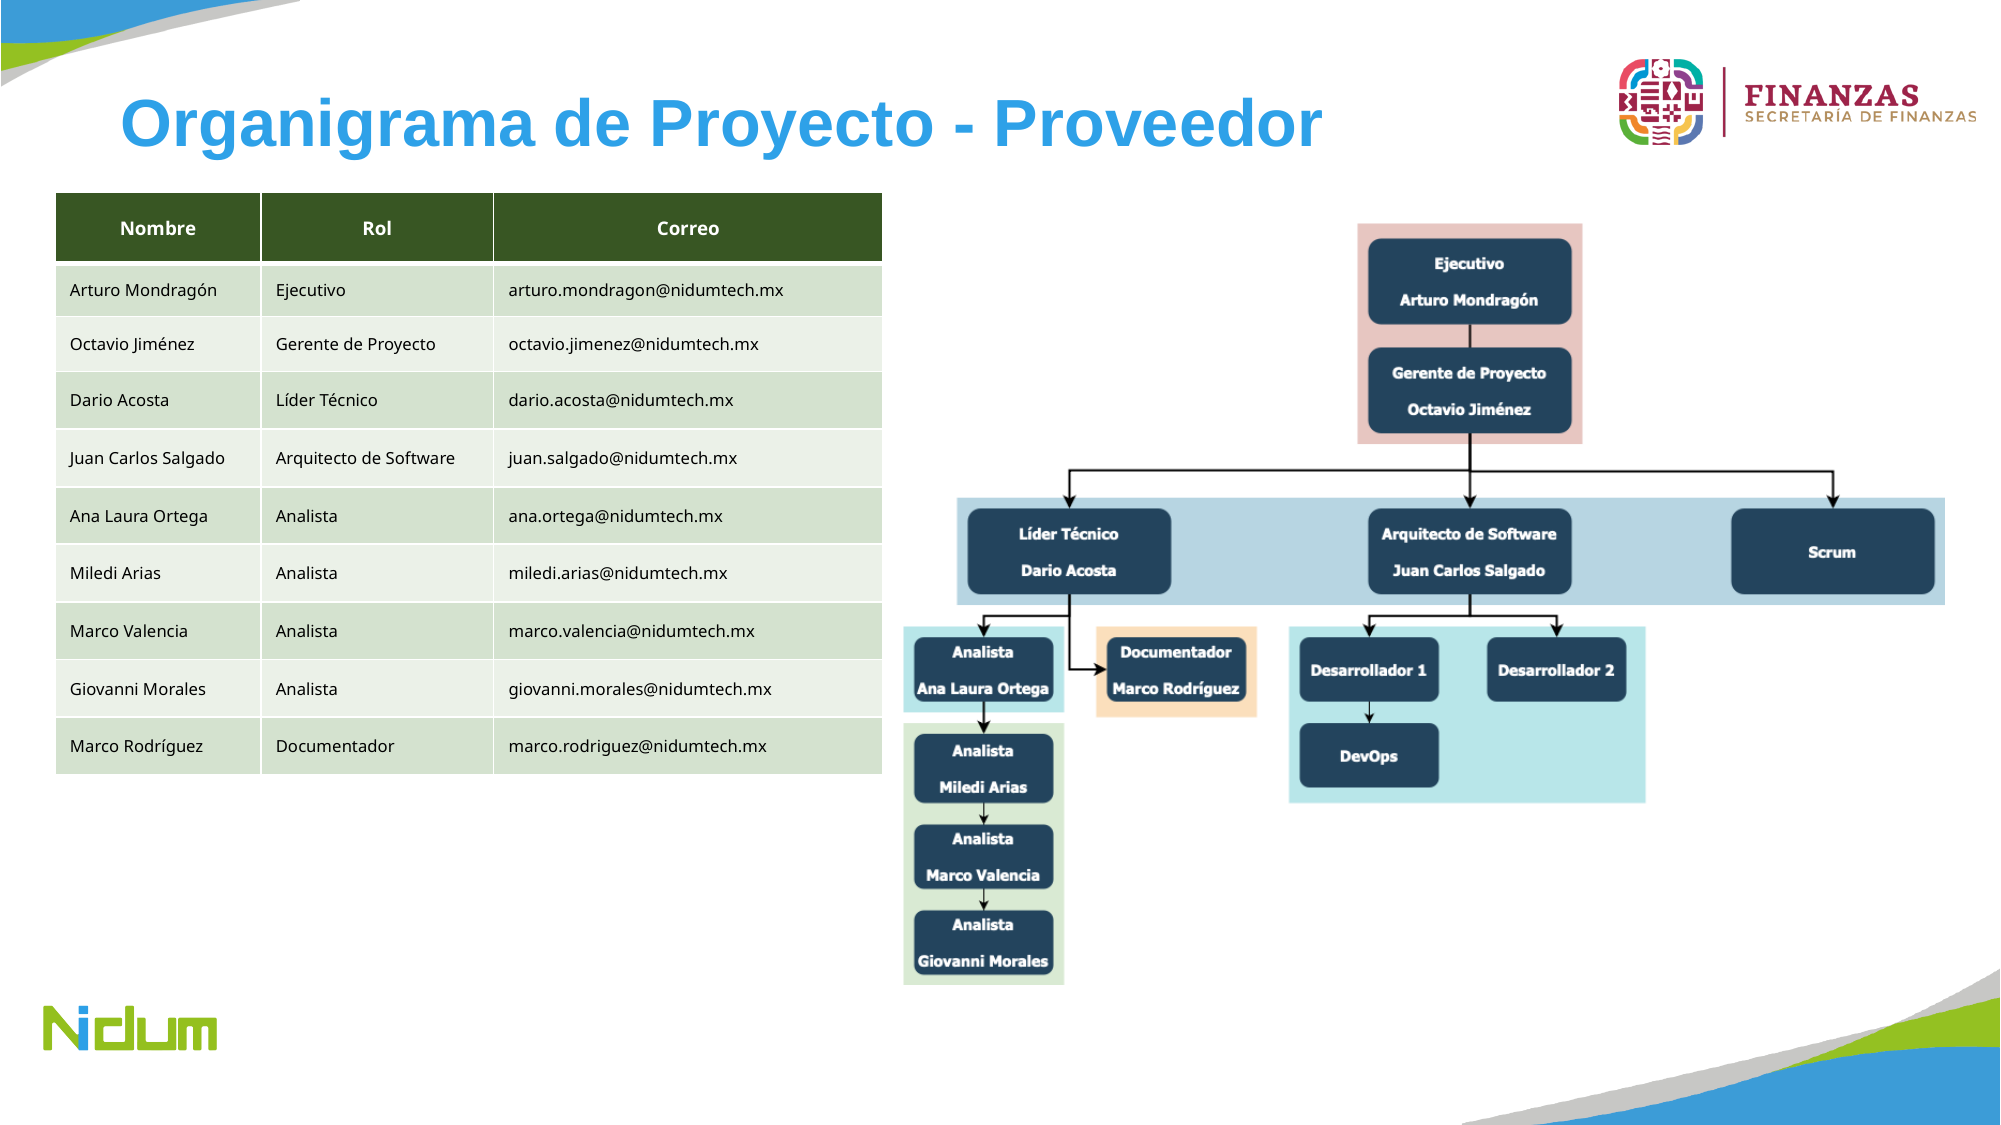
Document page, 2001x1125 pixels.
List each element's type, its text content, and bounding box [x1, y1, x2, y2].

table_header Rol [262, 193, 493, 261]
table_cell Gerente de Proyecto [262, 317, 493, 371]
table_cell marco.valencia@nidumtech.mx [494, 603, 882, 659]
table_cell miledi.arias@nidumtech.mx [494, 545, 882, 601]
table_header Correo [494, 193, 882, 261]
table_cell Dario Acosta [56, 372, 260, 428]
table_cell Miledi Arias [56, 545, 260, 601]
table_cell Ejecutivo [262, 266, 493, 316]
table_cell Analista [262, 603, 493, 659]
table_cell Líder Técnico [262, 372, 493, 428]
table_cell Marco Valencia [56, 603, 260, 659]
table_cell ana.ortega@nidumtech.mx [494, 488, 882, 543]
table_cell Analista [262, 660, 493, 716]
table_cell dario.acosta@nidumtech.mx [494, 372, 882, 428]
table_cell Analista [262, 488, 493, 543]
table_cell arturo.mondragon@nidumtech.mx [494, 266, 882, 316]
table_cell Ana Laura Ortega [56, 488, 260, 543]
table_cell marco.rodriguez@nidumtech.mx [494, 718, 882, 774]
table_cell Arturo Mondragón [56, 266, 260, 316]
picture [1612, 55, 2001, 148]
table_cell giovanni.morales@nidumtech.mx [494, 660, 882, 716]
table_header Nombre [56, 193, 260, 261]
picture [903, 223, 2000, 1125]
table_cell Documentador [262, 718, 493, 774]
table_cell Octavio Jiménez [56, 317, 260, 371]
table_cell Analista [262, 545, 493, 601]
table_cell Giovanni Morales [56, 660, 260, 716]
table_cell Juan Carlos Salgado [56, 430, 260, 486]
table_cell octavio.jimenez@nidumtech.mx [494, 317, 882, 371]
title Organigrama de Proyecto - Proveedor [105, 77, 1581, 172]
table_cell Arquitecto de Software [262, 430, 493, 486]
table_cell juan.salgado@nidumtech.mx [494, 430, 882, 486]
table_cell Marco Rodríguez [56, 718, 260, 774]
picture [34, 954, 226, 1102]
picture [1, 0, 300, 94]
